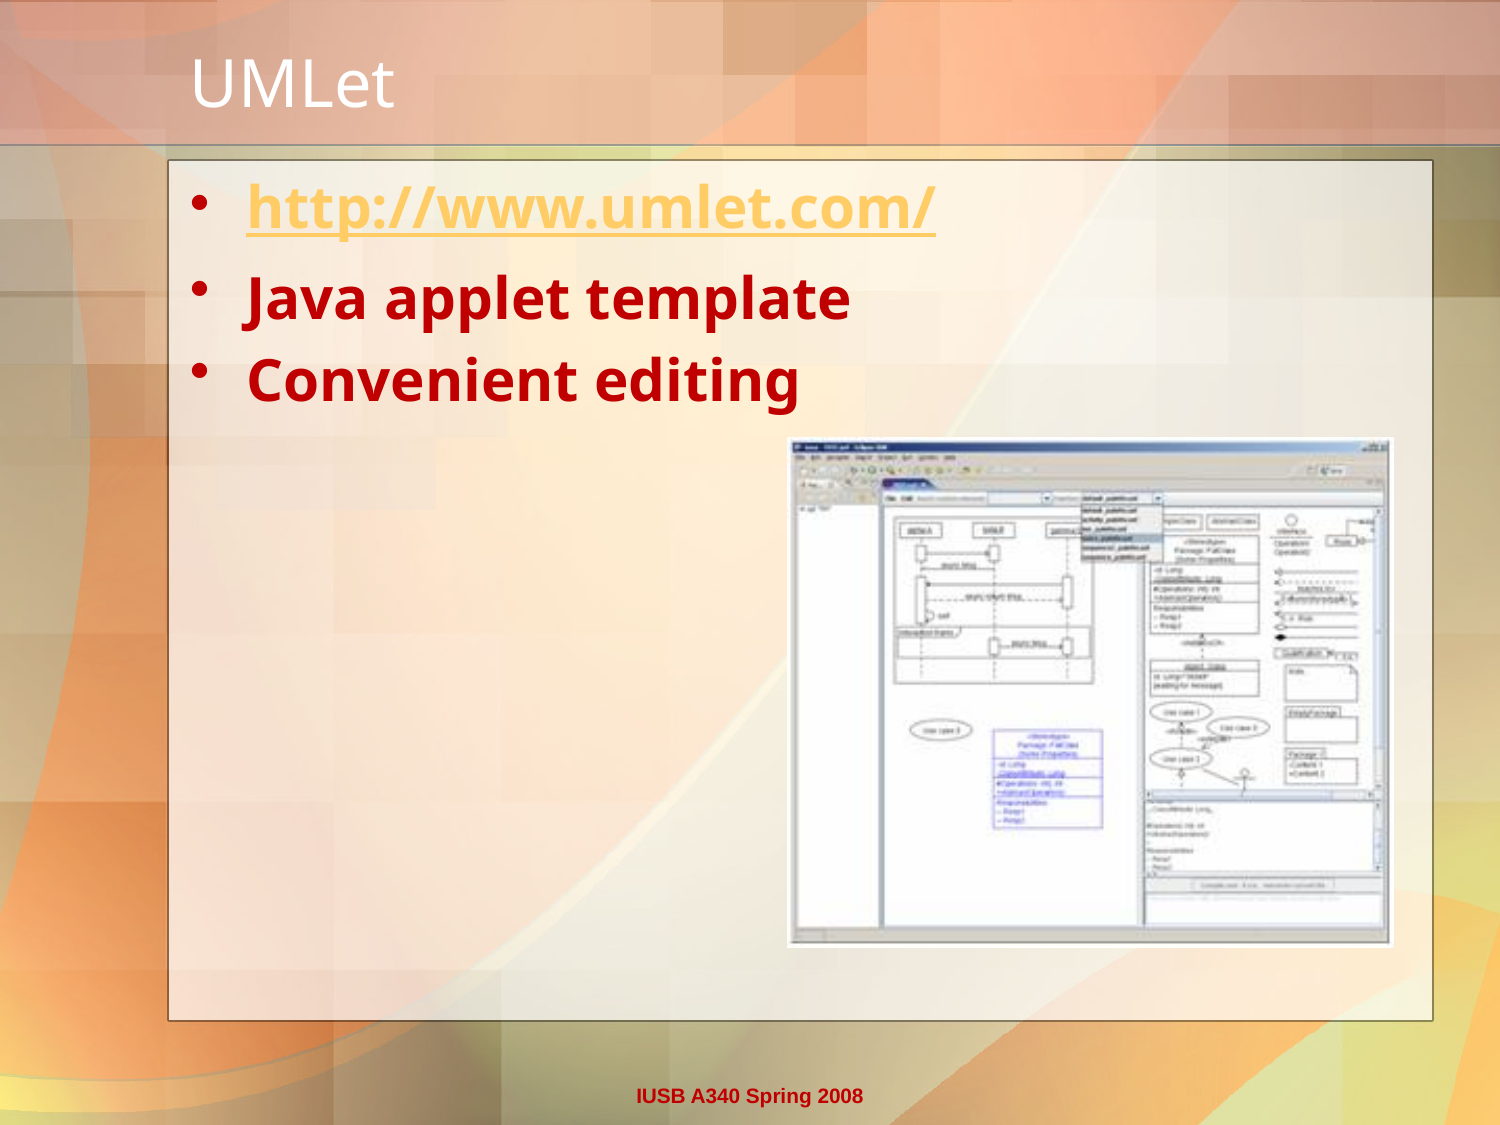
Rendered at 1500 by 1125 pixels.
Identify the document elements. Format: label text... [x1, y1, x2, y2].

footer IUSB A340 Spring 2008 [512, 1074, 988, 1103]
title UMLet [174, 24, 1351, 138]
list http://www.umlet.com/ Java applet template Convenient editing [174, 162, 1438, 1026]
picture [0, 0, 1500, 1125]
